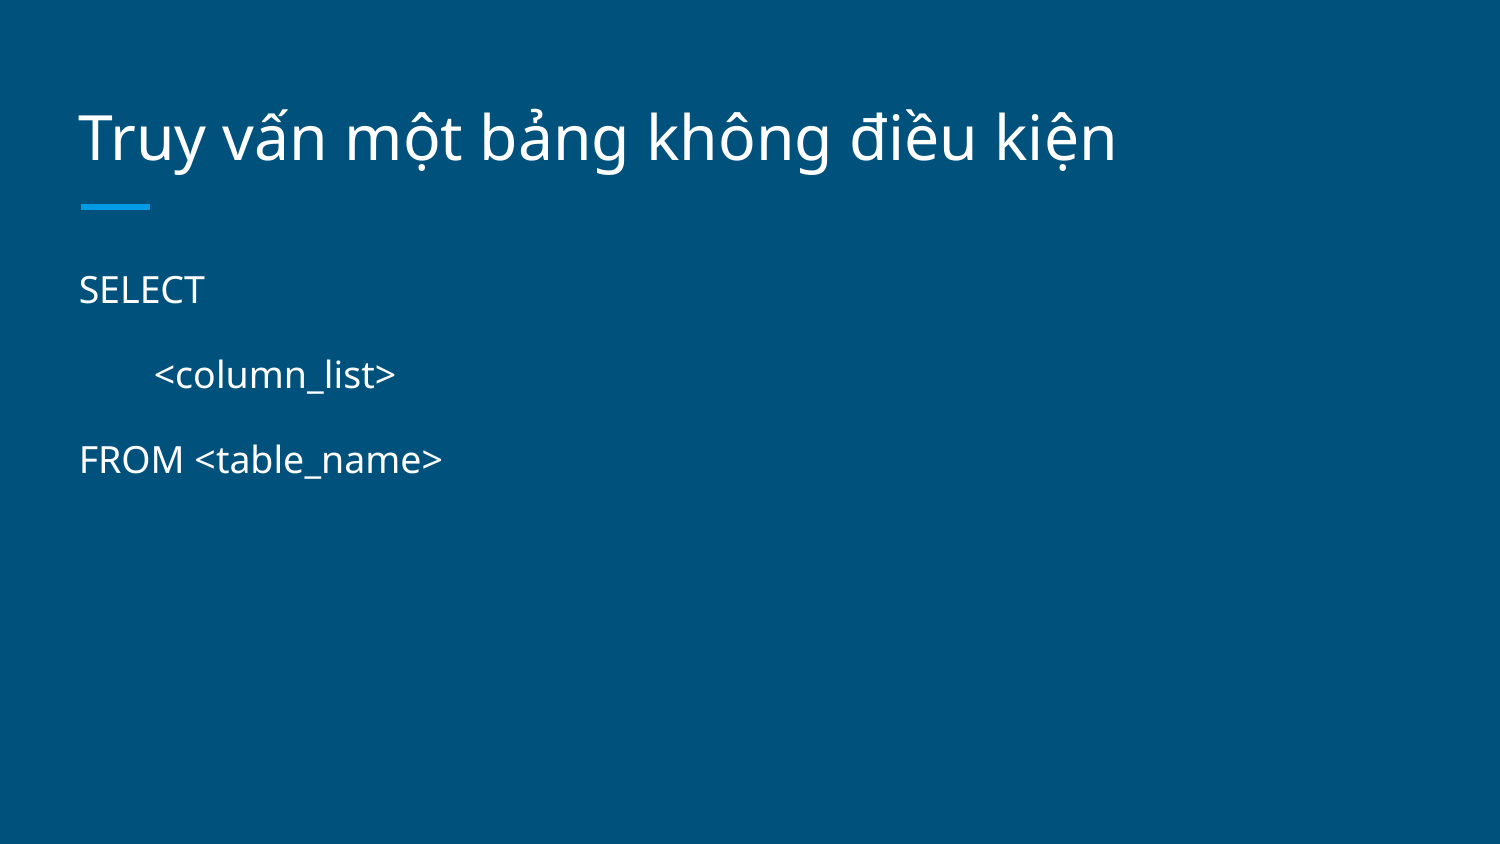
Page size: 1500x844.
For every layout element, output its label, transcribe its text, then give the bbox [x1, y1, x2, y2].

list SELECT <column_list> FROM <table_name> [63, 244, 1437, 750]
title Truy vấn một bảng không điều kiện [63, 75, 1437, 188]
